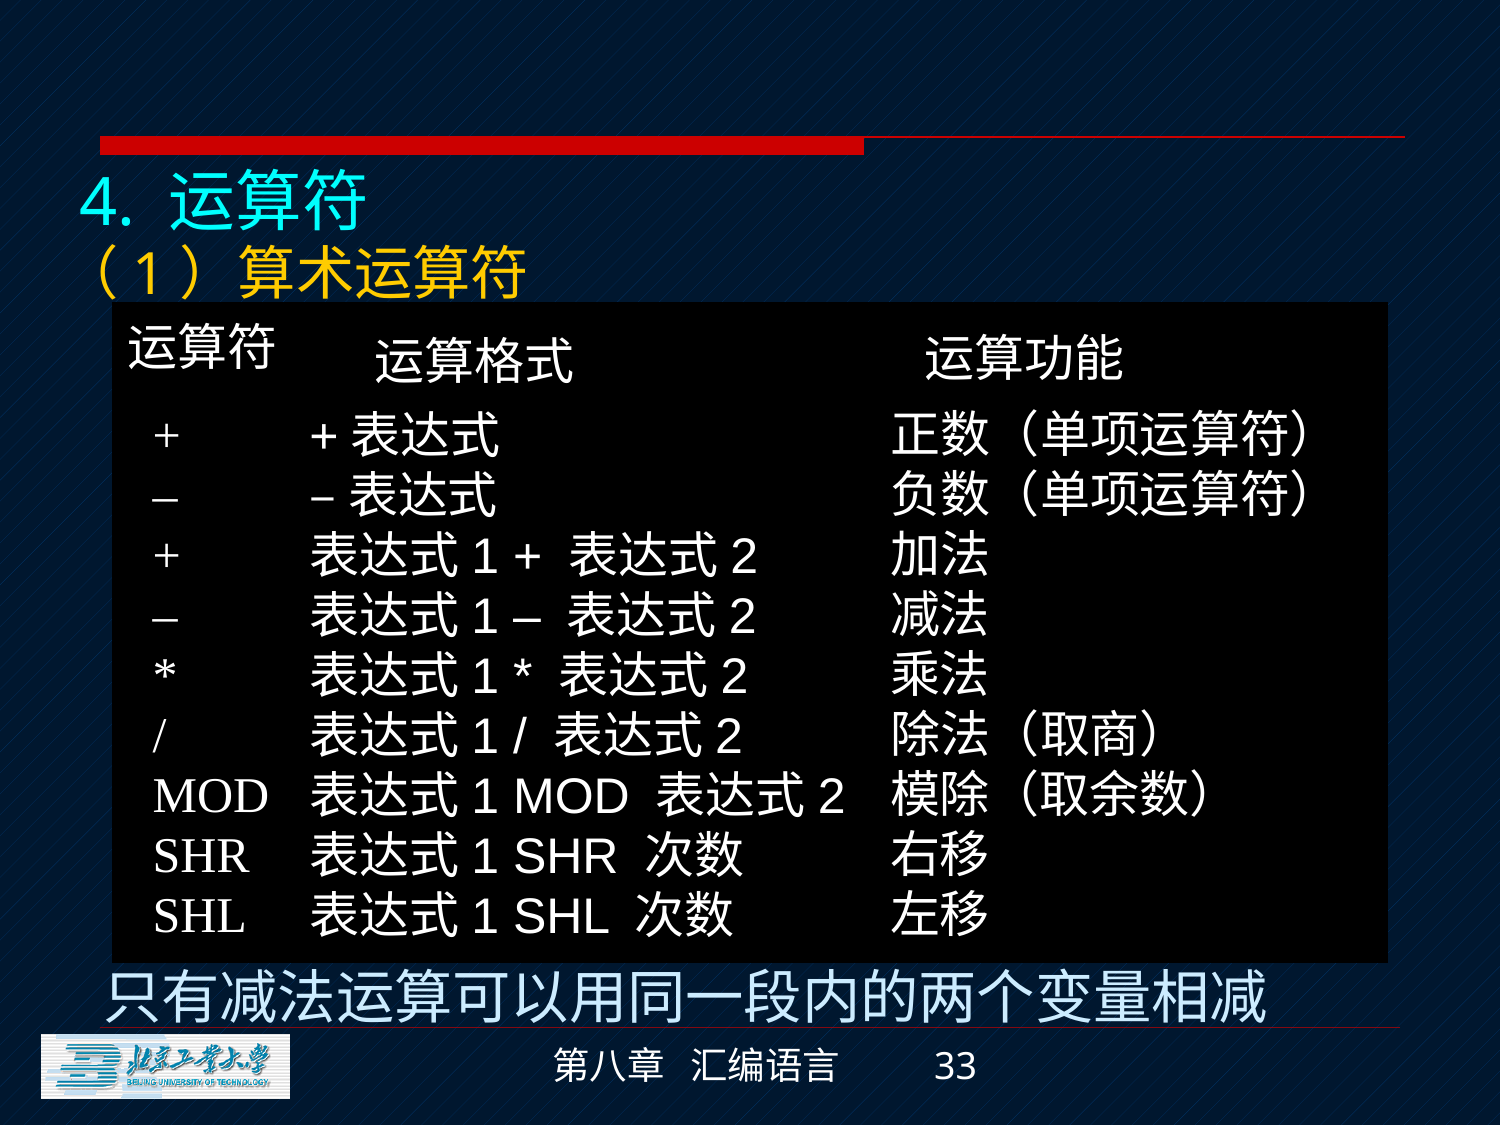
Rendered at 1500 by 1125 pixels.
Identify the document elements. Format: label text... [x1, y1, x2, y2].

picture [41, 1034, 290, 1099]
text_box 只有减法运算可以用同一段内的两个变量相减 [88, 952, 1424, 1038]
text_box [112, 302, 1388, 1010]
text_box 4. 运算符 [64, 151, 453, 246]
text_box （1）算术运算符 [45, 229, 544, 314]
